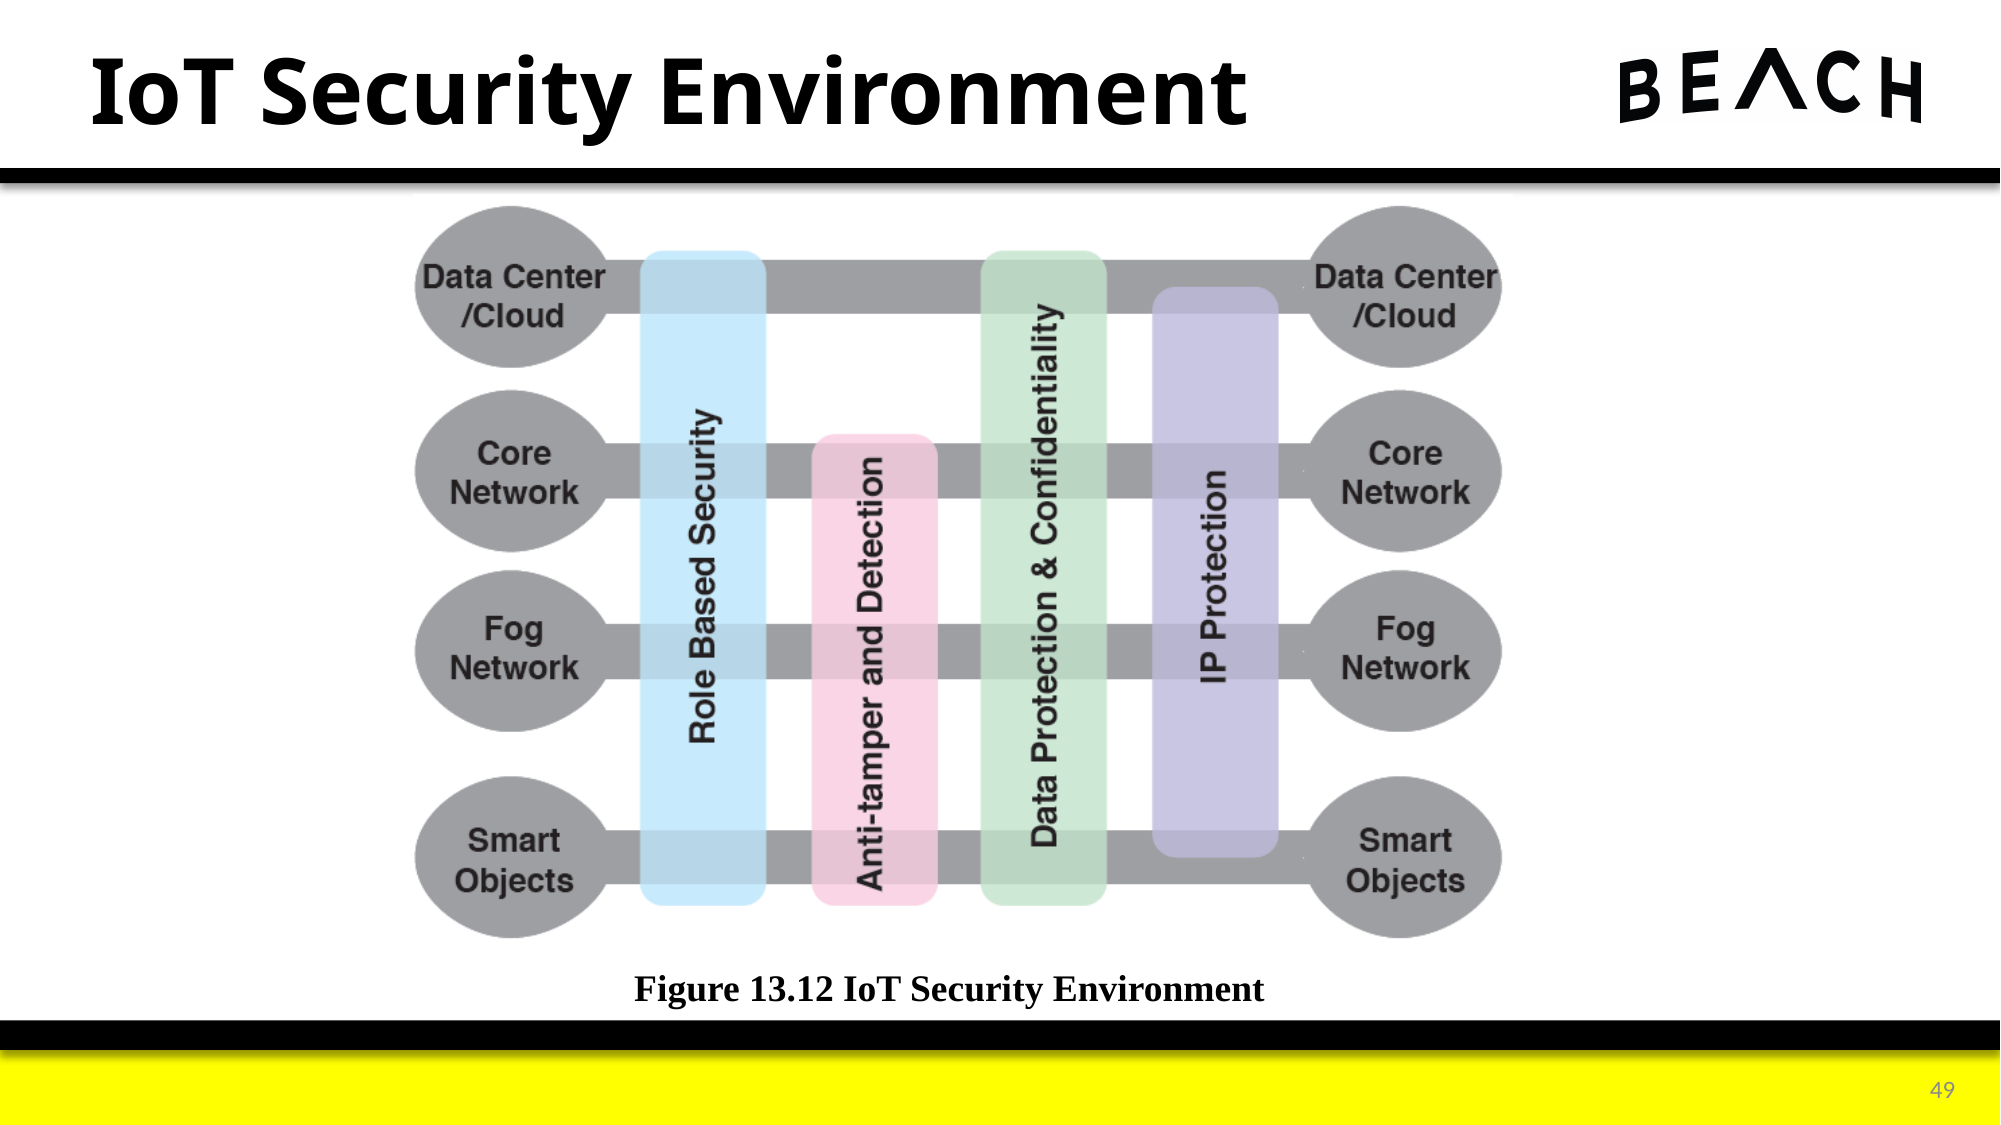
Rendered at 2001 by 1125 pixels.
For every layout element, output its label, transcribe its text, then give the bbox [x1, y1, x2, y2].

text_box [0, 1020, 2000, 1125]
text_box IoT Security Environment [74, 10, 1488, 179]
picture [413, 194, 1513, 945]
text_box [0, 167, 2000, 184]
picture [1620, 48, 1921, 124]
text_box Figure 13.12 IoT Security Environment [619, 956, 1284, 1017]
